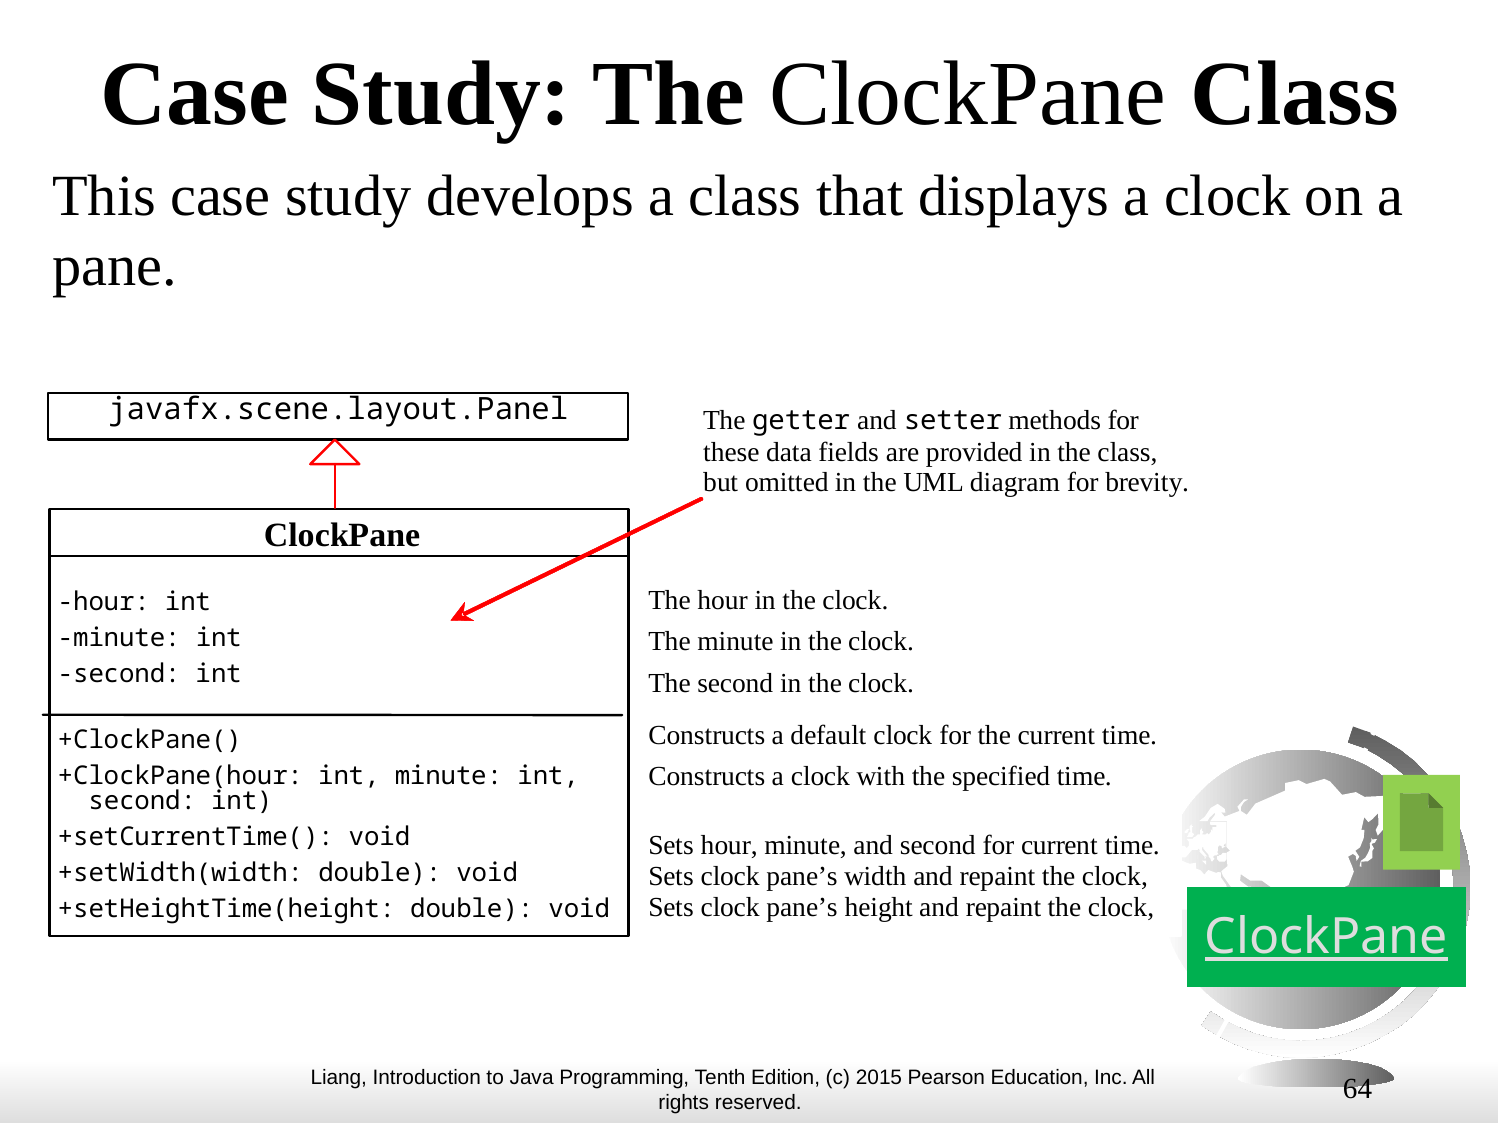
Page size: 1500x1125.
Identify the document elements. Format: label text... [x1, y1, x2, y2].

text_box [0, 0, 1500, 75]
text_box [1383, 774, 1460, 870]
text_box This case study develops a class that displays a clock on a pane. [37, 149, 1450, 375]
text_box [24, 337, 1205, 950]
text_box ClockPane [1186, 887, 1466, 988]
title Case Study: The ClockPane Class [37, 75, 1463, 150]
slide_number 64 [1074, 1049, 1388, 1125]
